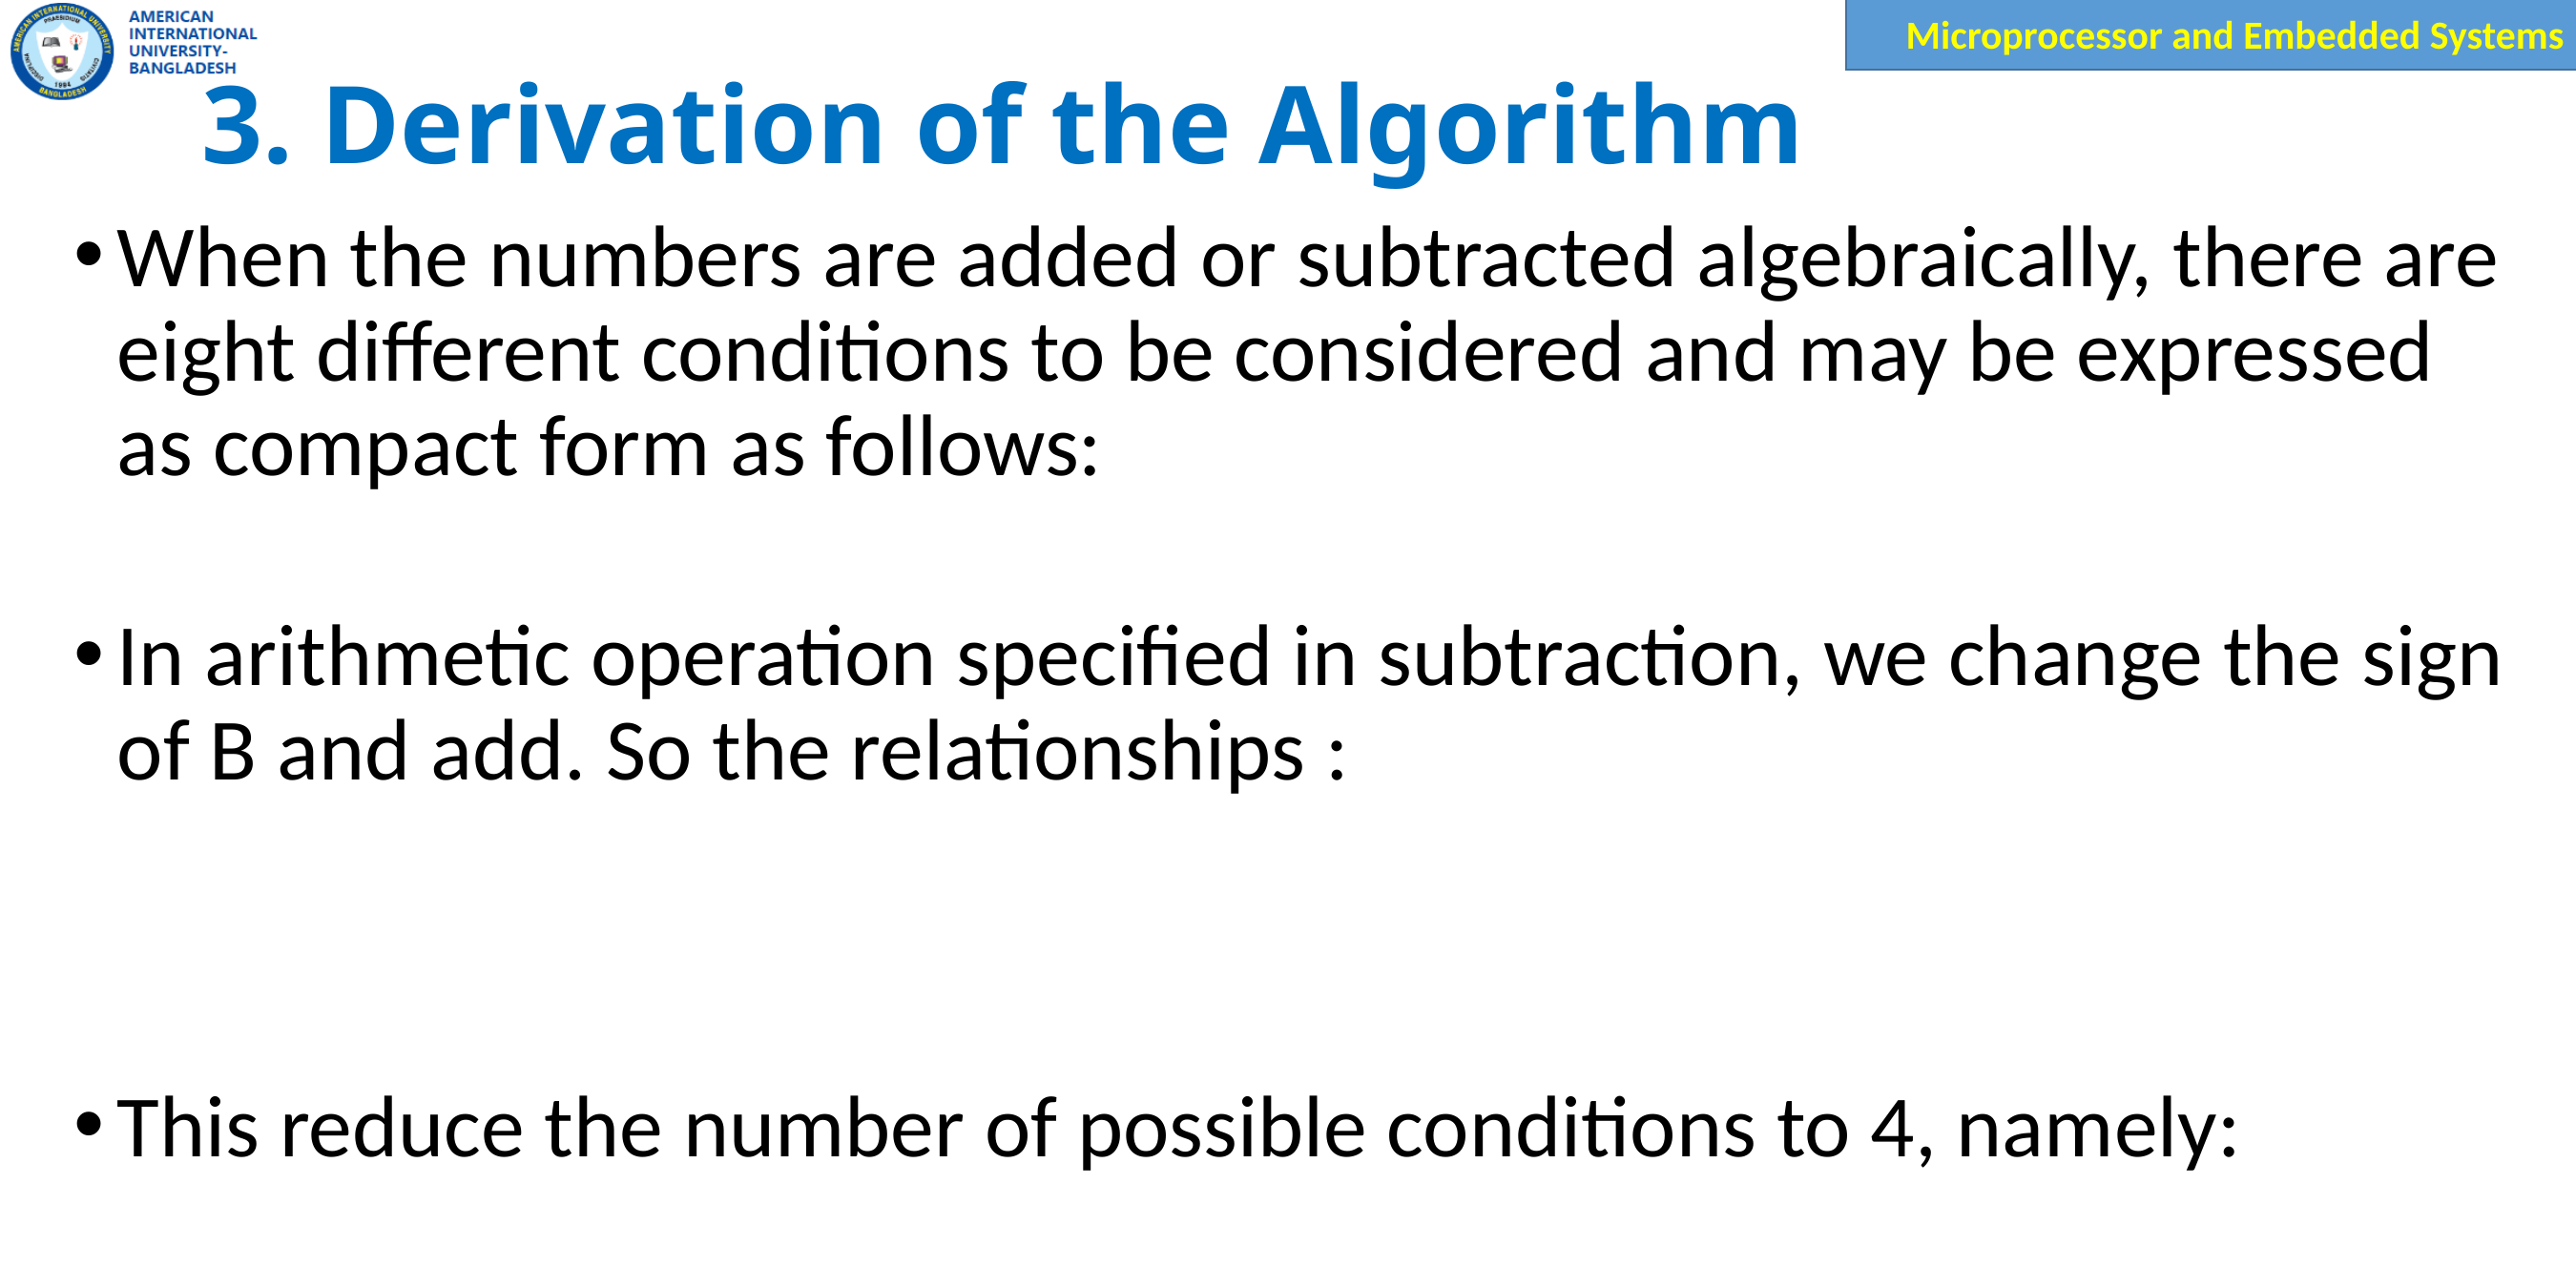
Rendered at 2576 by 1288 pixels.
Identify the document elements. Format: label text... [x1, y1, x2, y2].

title 3. Derivation of the Algorithm [186, 42, 2162, 216]
picture [0, 3, 265, 104]
